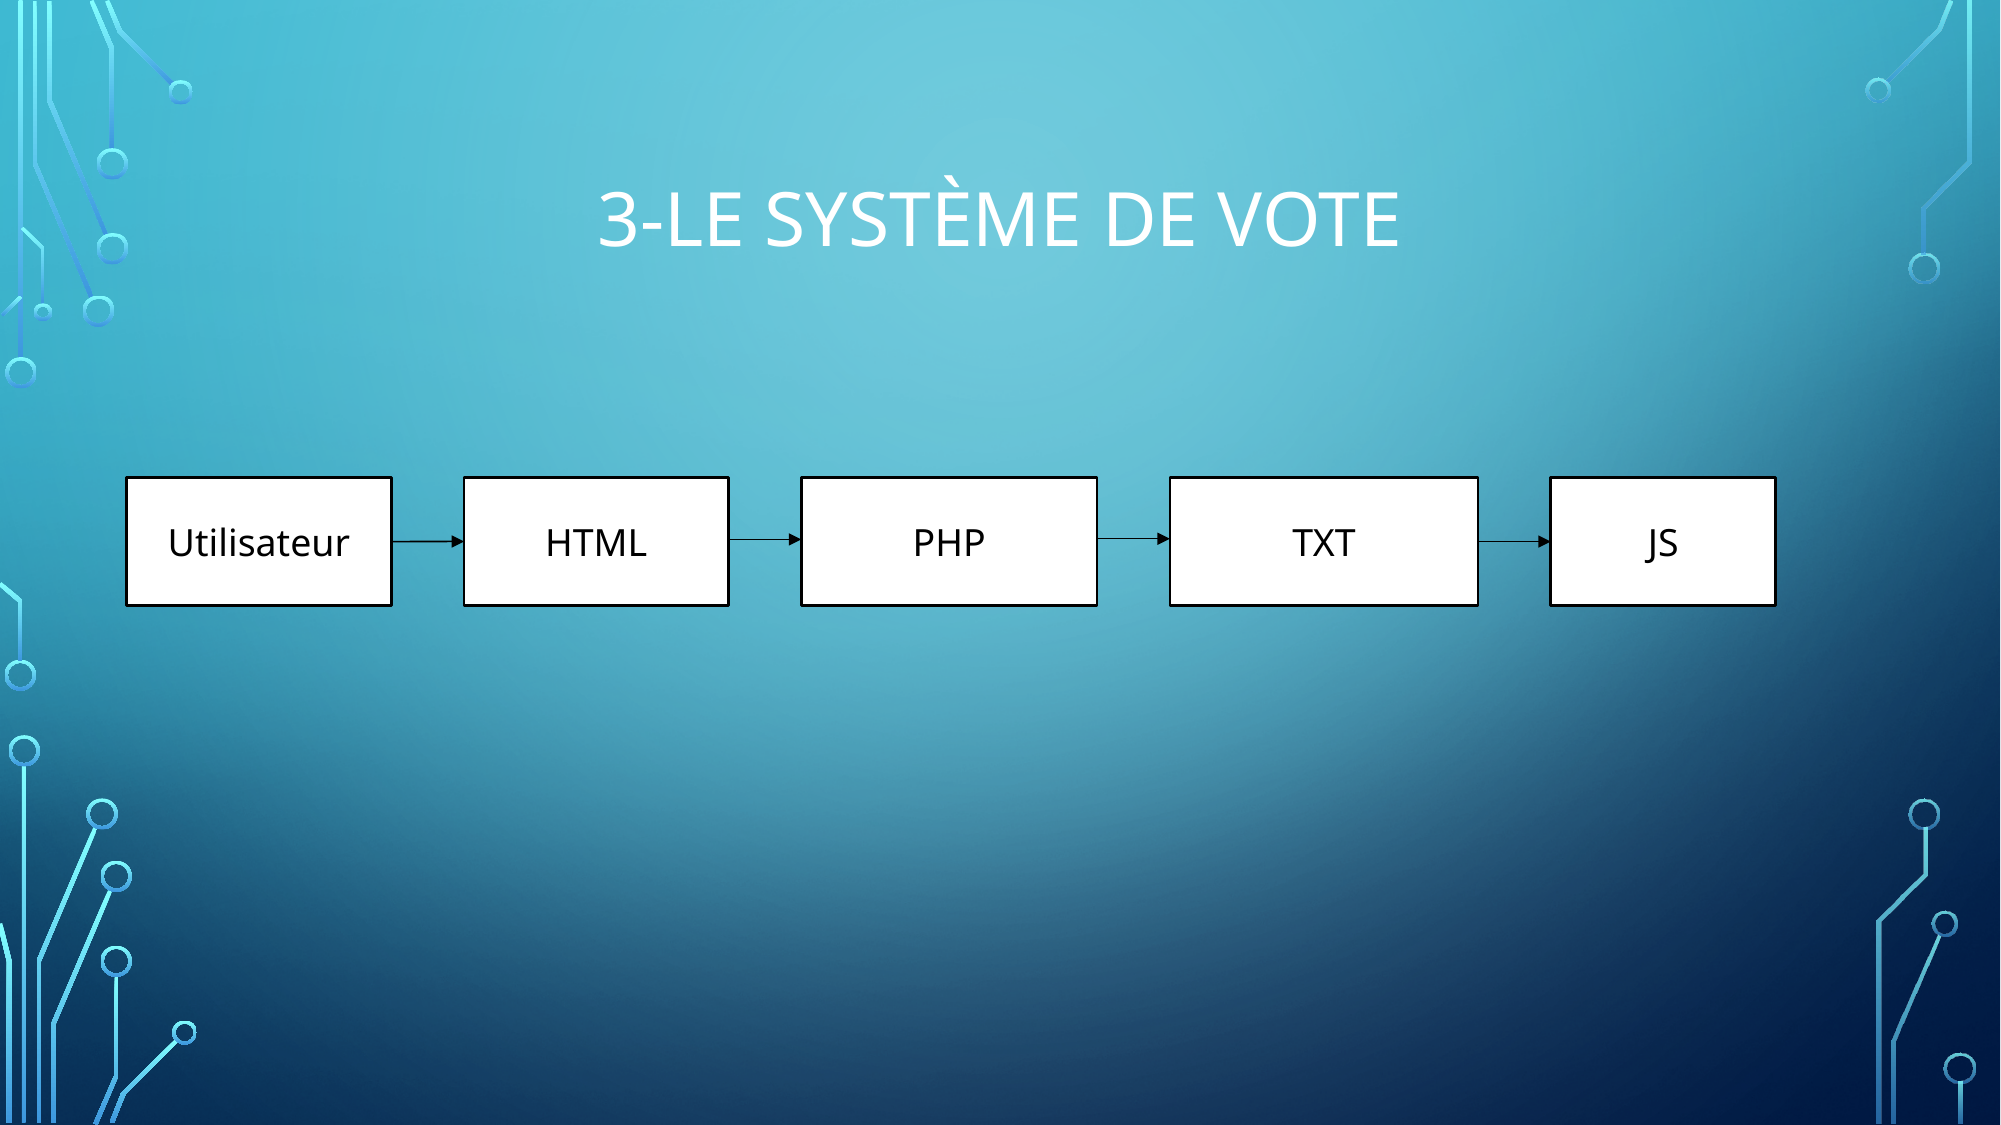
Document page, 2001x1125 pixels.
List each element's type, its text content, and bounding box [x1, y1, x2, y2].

text_box Utilisateur [125, 476, 393, 607]
text_box TXT [1169, 476, 1479, 607]
text_box HTML [463, 476, 730, 607]
title 3-Le système de vote [187, 101, 1813, 344]
text_box PHP [800, 476, 1098, 607]
text_box JS [1549, 476, 1777, 607]
